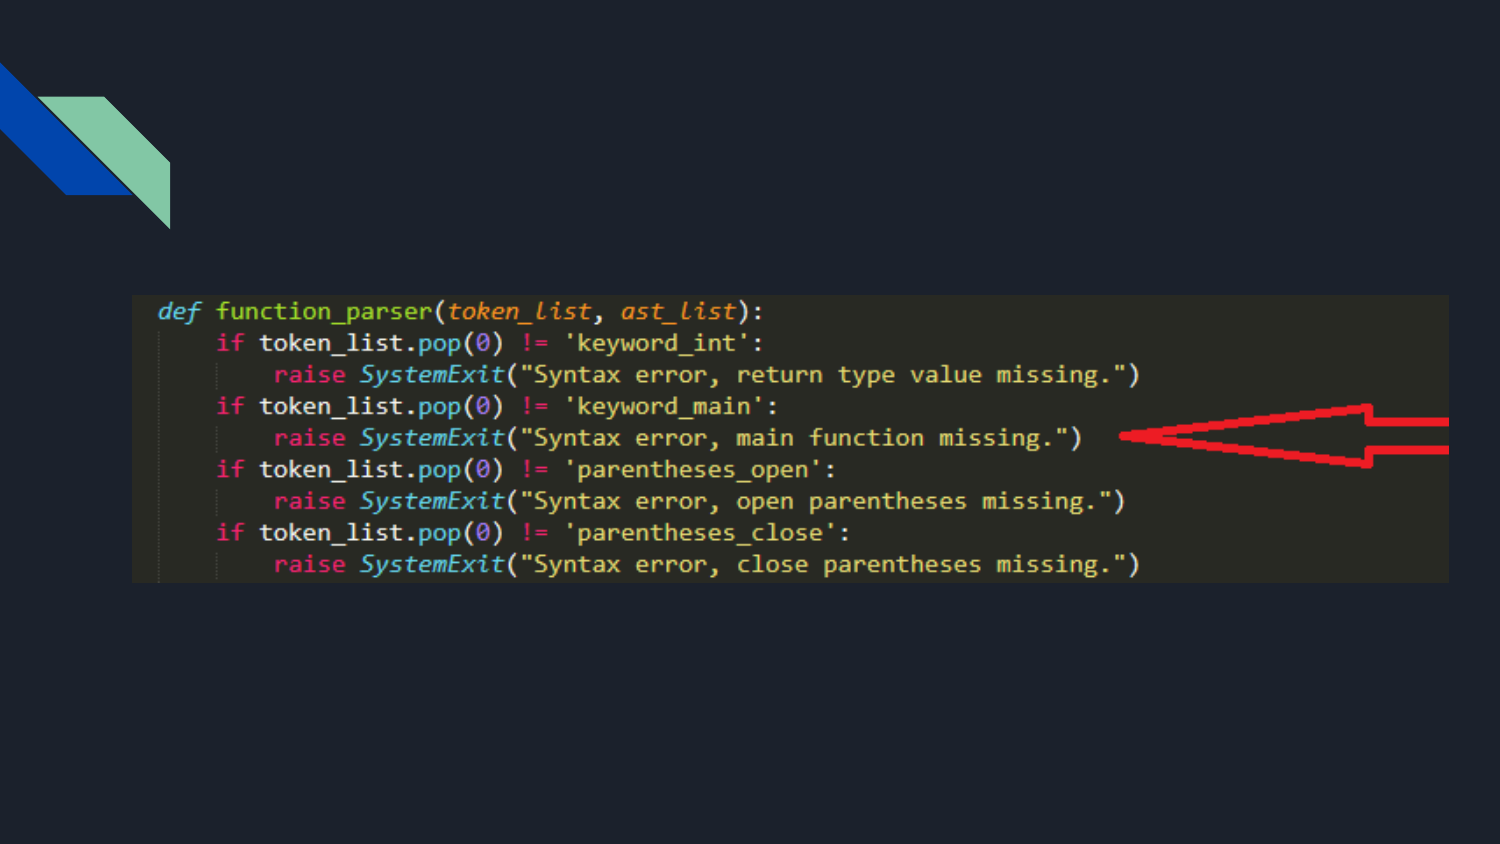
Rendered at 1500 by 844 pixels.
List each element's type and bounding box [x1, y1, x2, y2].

picture [131, 295, 1449, 584]
